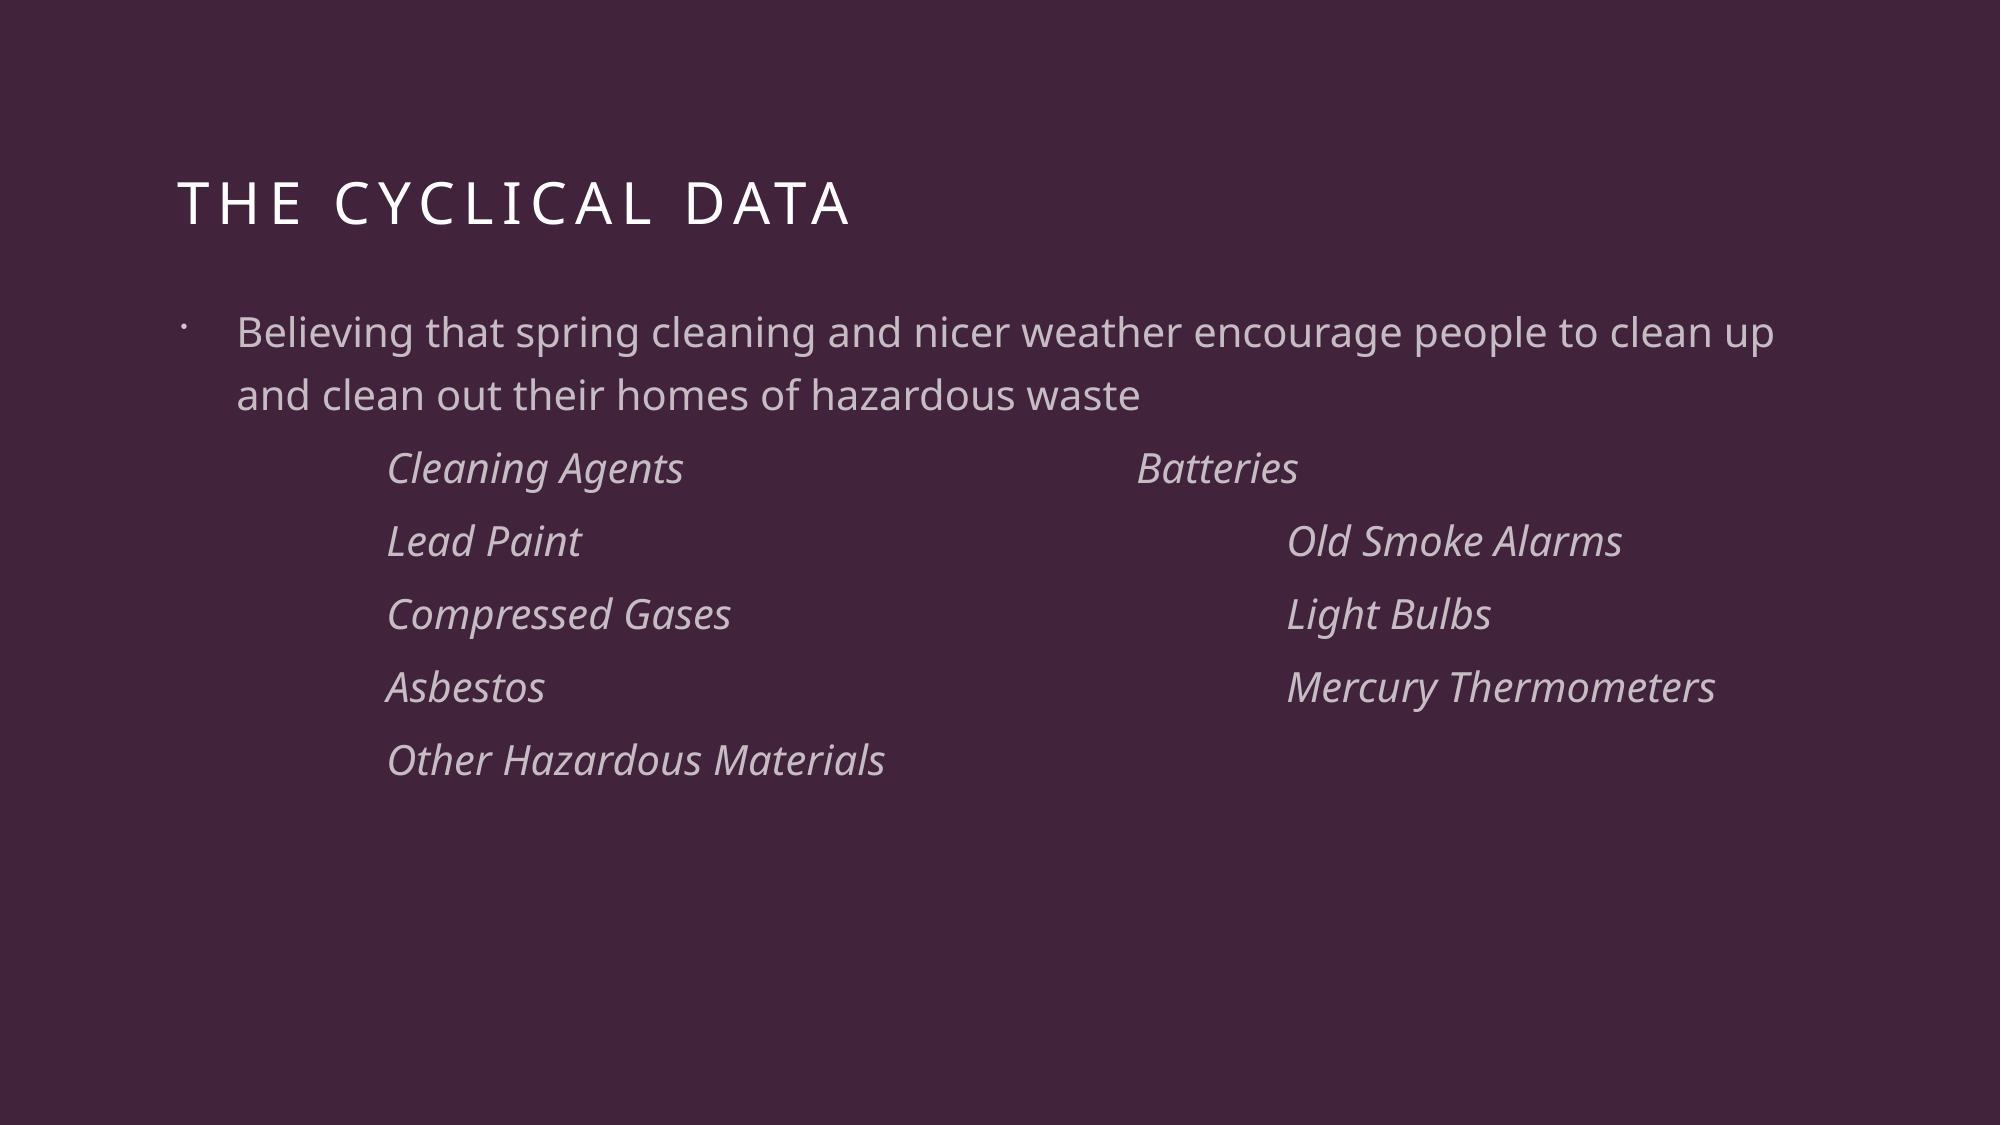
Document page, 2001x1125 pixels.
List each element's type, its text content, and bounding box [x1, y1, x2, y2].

list Believing that spring cleaning and nicer weather encourage people to clean up and clean out their homes of hazardous waste Cleaning Agents Batteries Lead Paint Old Smoke Alarms Compressed Gases Light Bulbs Asbestos Mercury Thermometers Other Hazardous Materials [177, 293, 1822, 947]
title the cyclical data [177, 165, 1822, 274]
